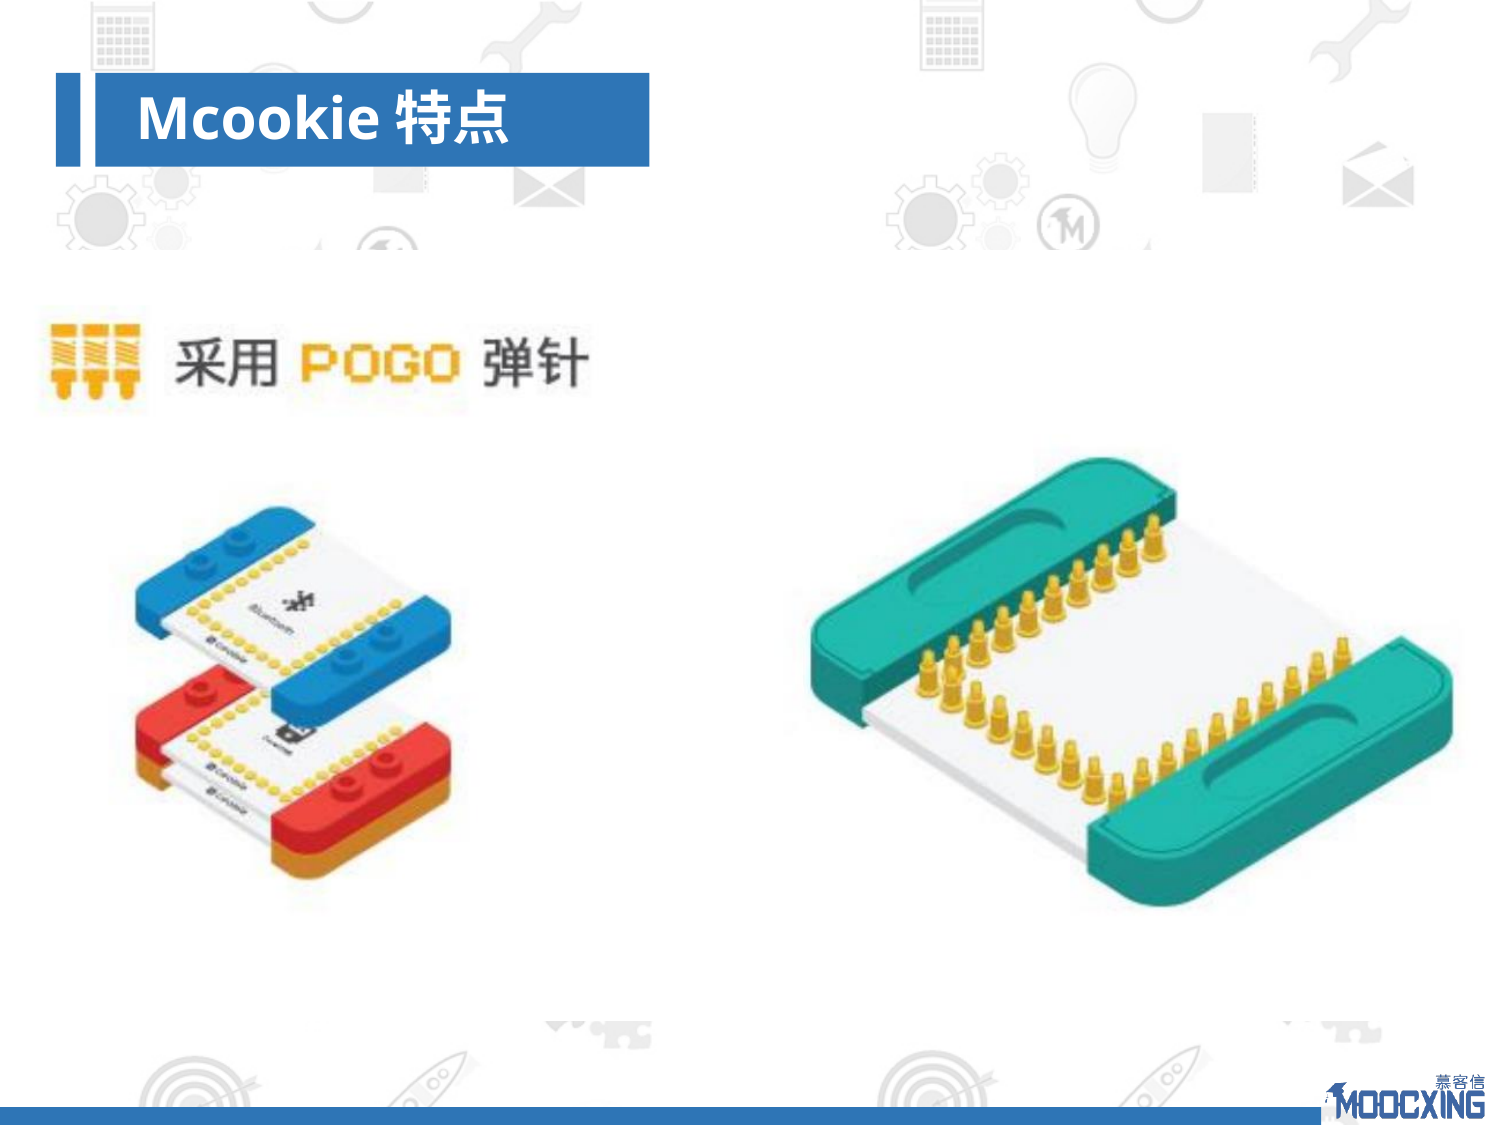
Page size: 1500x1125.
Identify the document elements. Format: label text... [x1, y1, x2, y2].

picture [0, 0, 1500, 1125]
title Mcookie特点 [120, 74, 872, 167]
